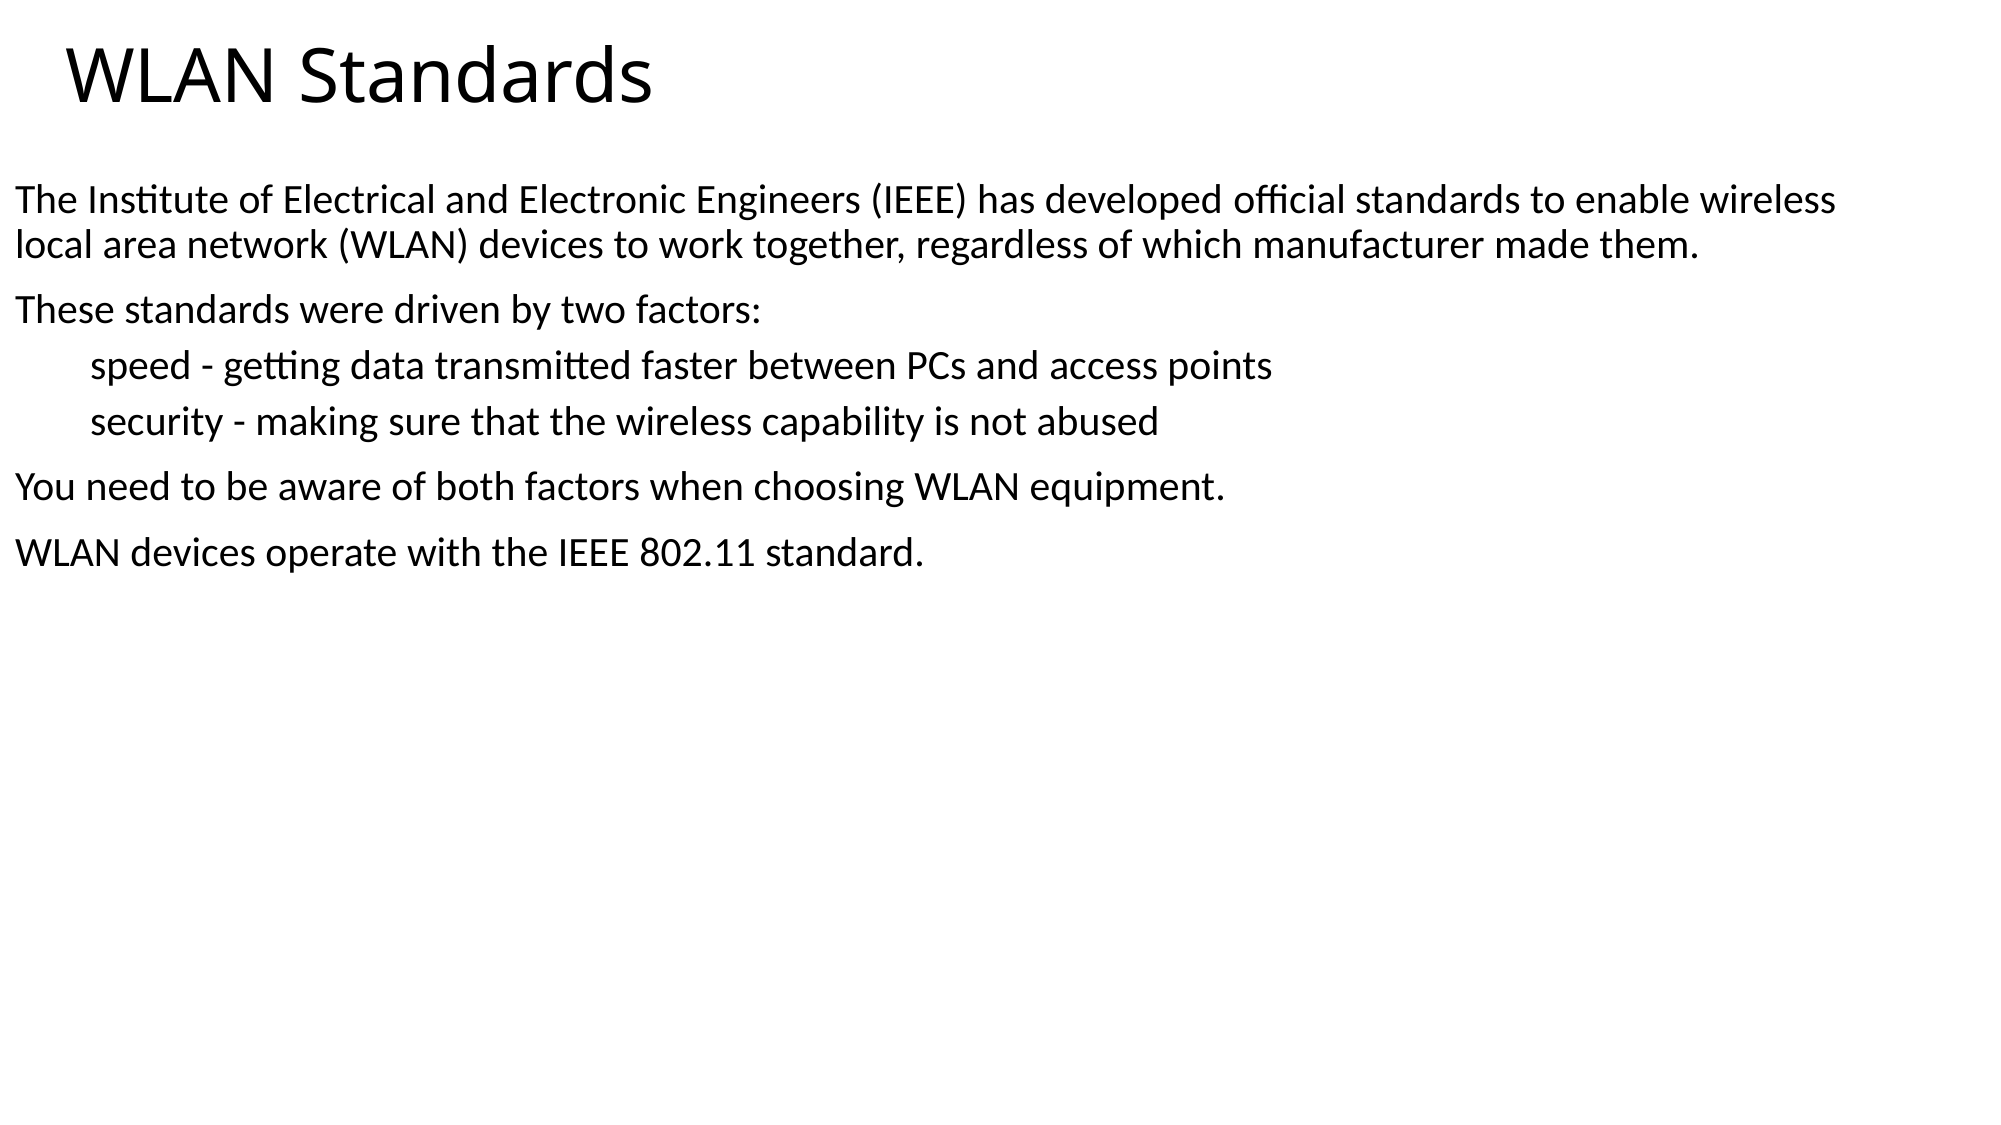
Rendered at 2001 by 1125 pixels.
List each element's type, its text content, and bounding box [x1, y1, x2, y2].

title WLAN Standards [50, 23, 1862, 126]
list The Institute of Electrical and Electronic Engineers (IEEE) has developed official standards to enable wireless local area network (WLAN) devices to work together, regardless of which manufacturer made them. These standards were driven by two factors: speed - getting data transmitted faster between PCs and access points security - making sure that the wireless capability is not abused You need to be aware of both factors when choosing WLAN equipment. WLAN devices operate with the IEEE 802.11 standard. [0, 169, 1862, 999]
